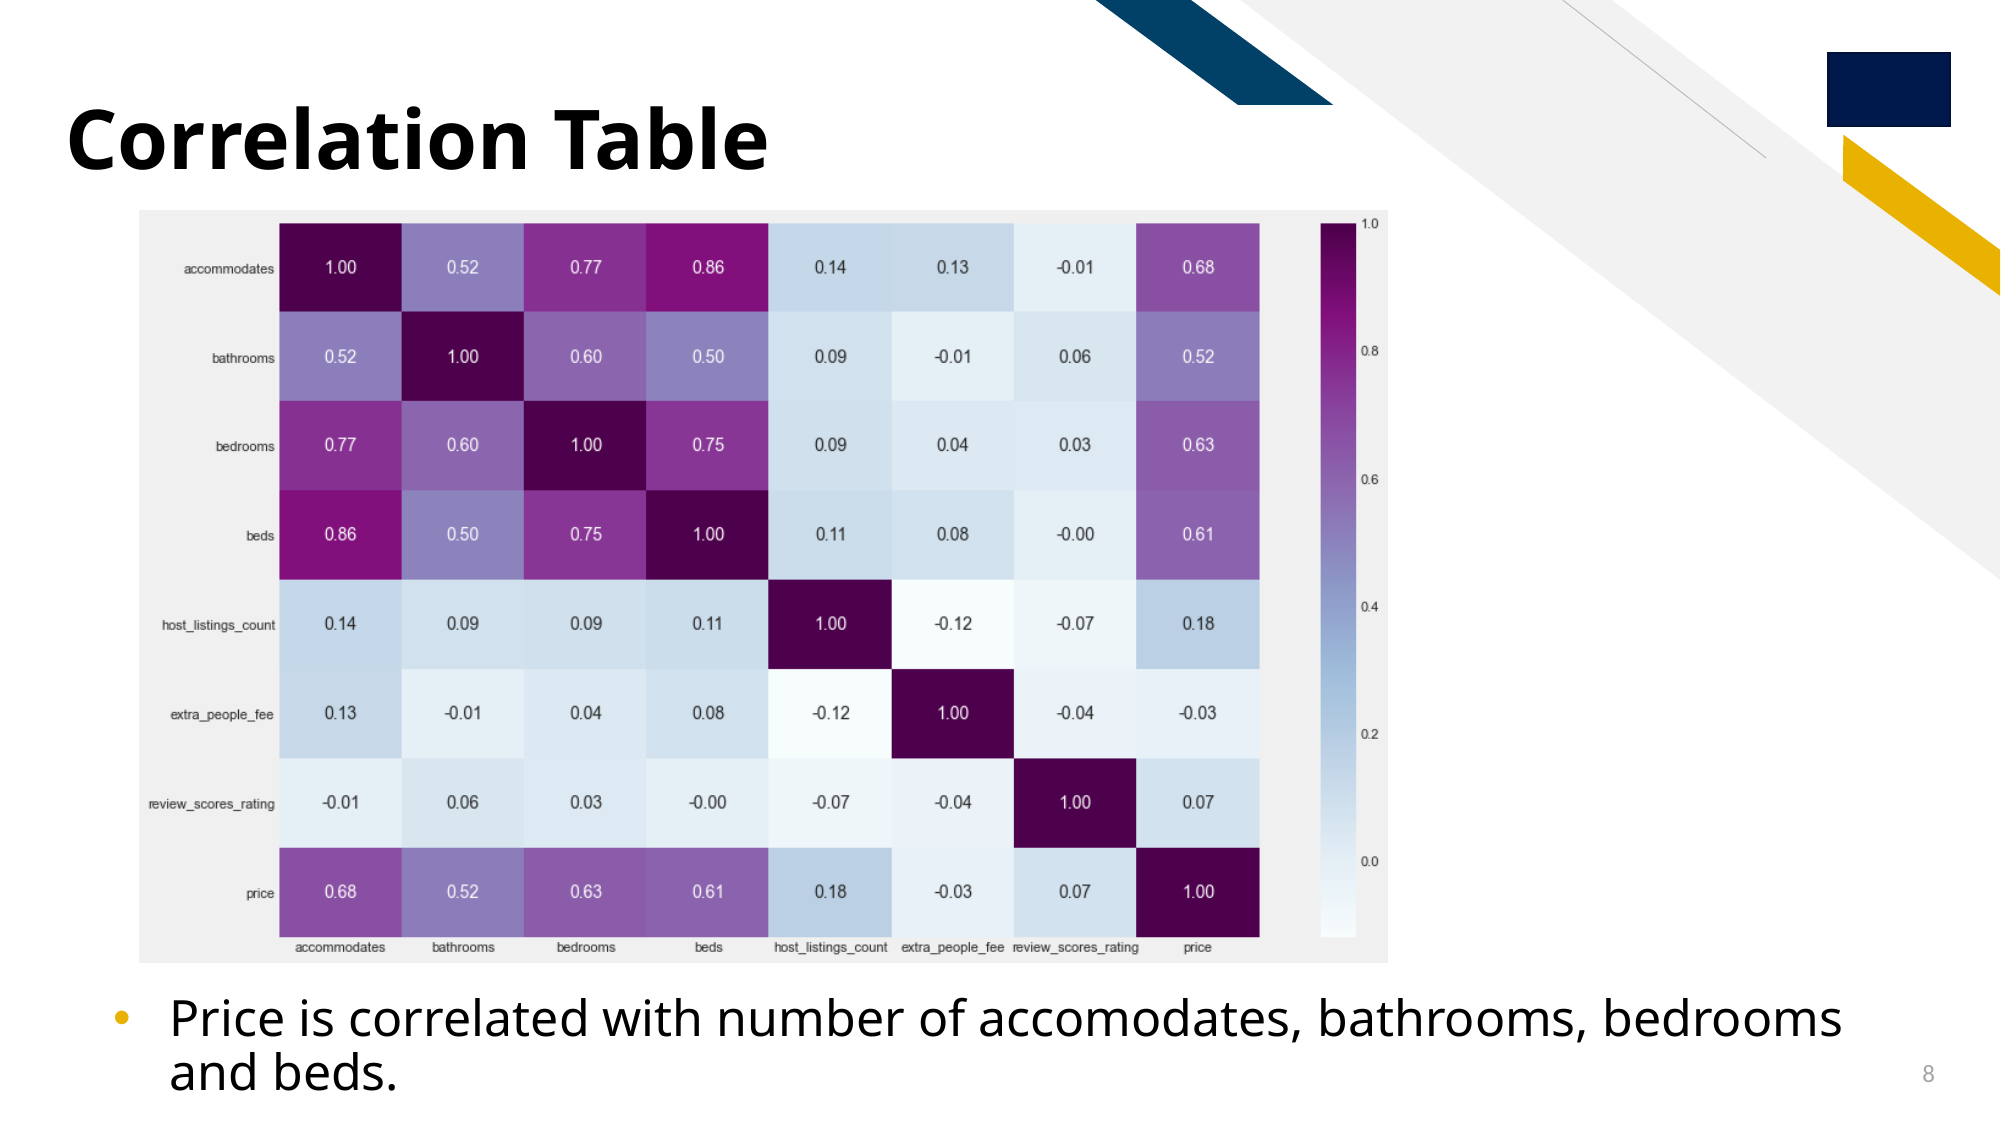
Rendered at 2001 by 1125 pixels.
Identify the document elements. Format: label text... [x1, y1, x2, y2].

slide_number 8 [1828, 1042, 1950, 1103]
list Price is correlated with number of accomodates, bathrooms, bedrooms and beds. [98, 985, 1950, 1105]
title Correlation Table [50, 90, 1417, 188]
text_box [1827, 52, 1951, 127]
picture [139, 210, 1389, 963]
